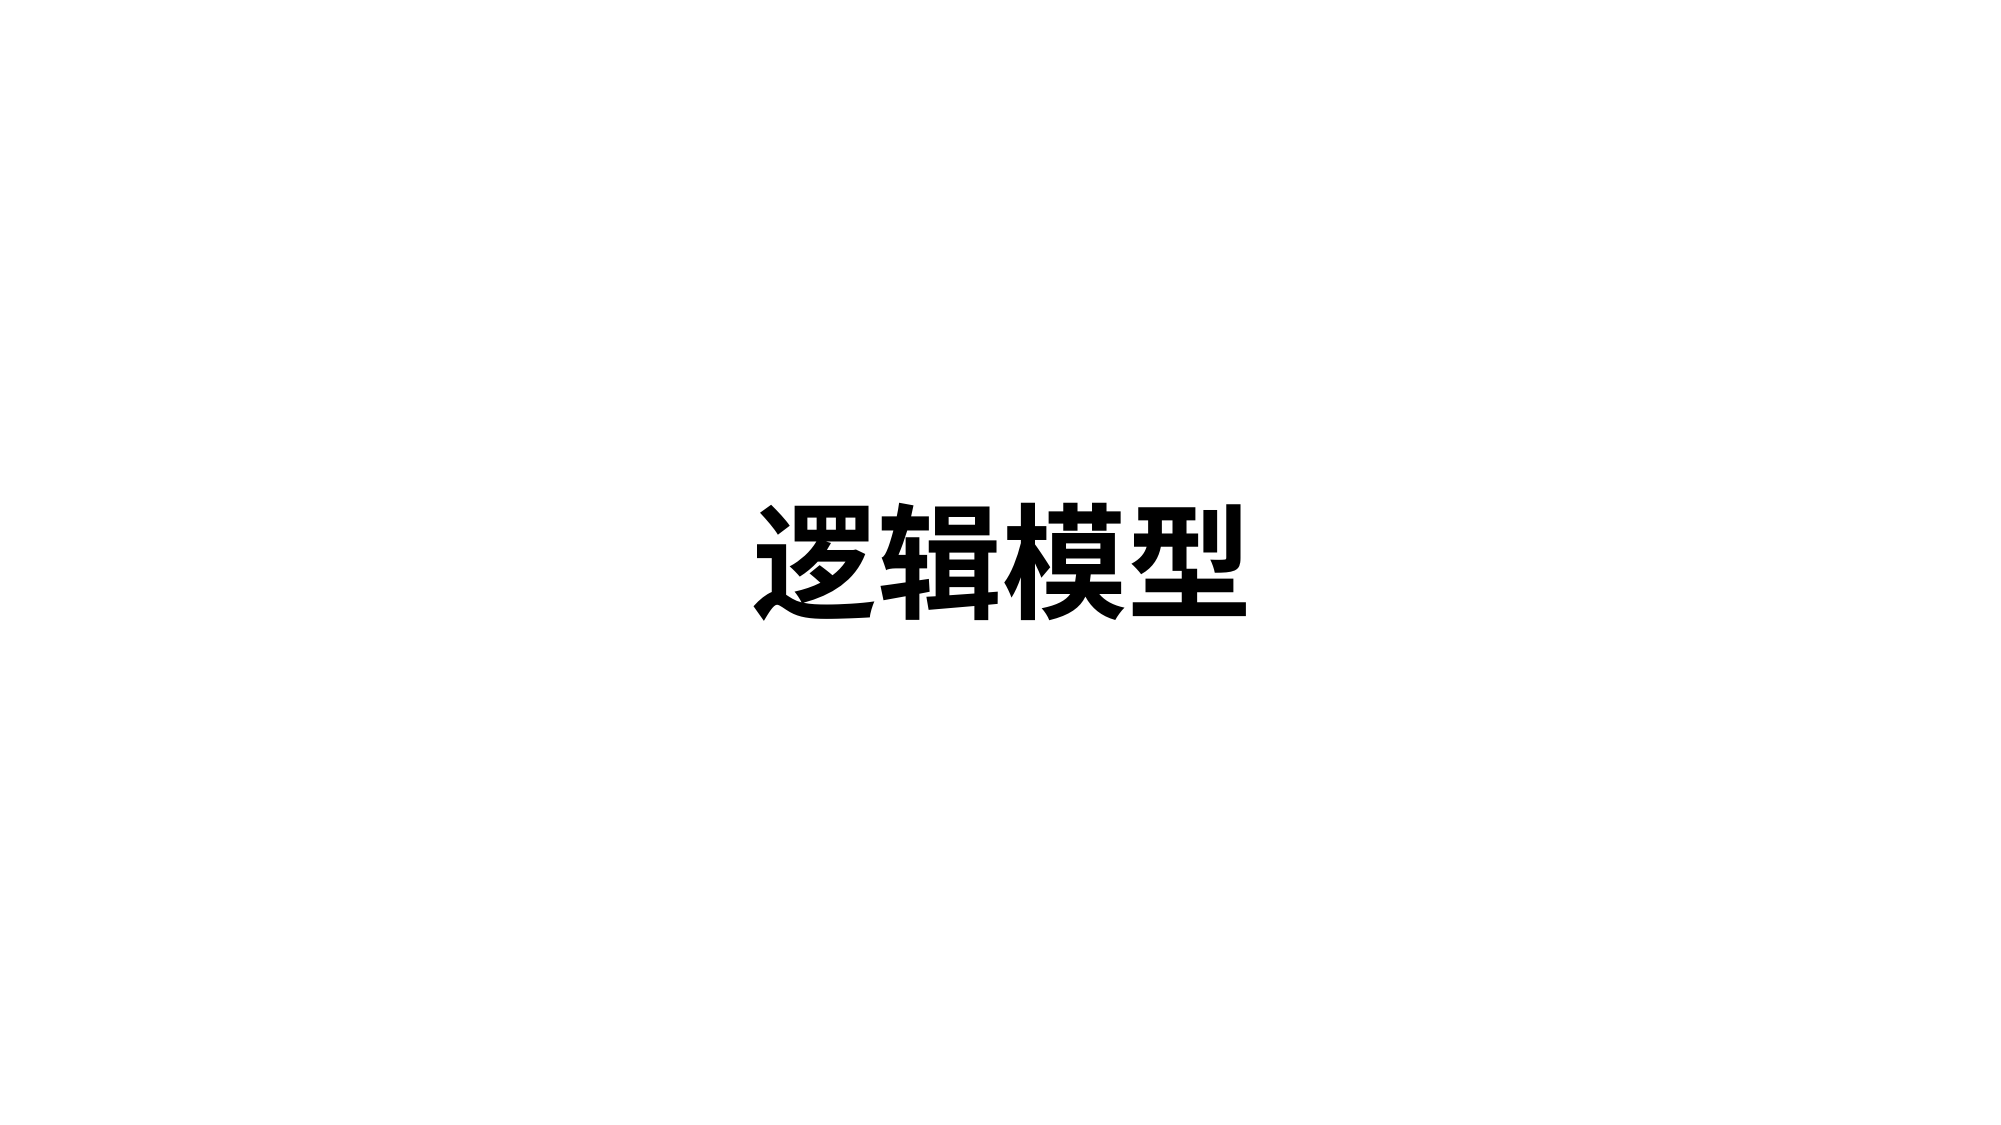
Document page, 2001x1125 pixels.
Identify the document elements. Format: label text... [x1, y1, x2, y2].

title 逻辑模型 [140, 460, 1866, 679]
